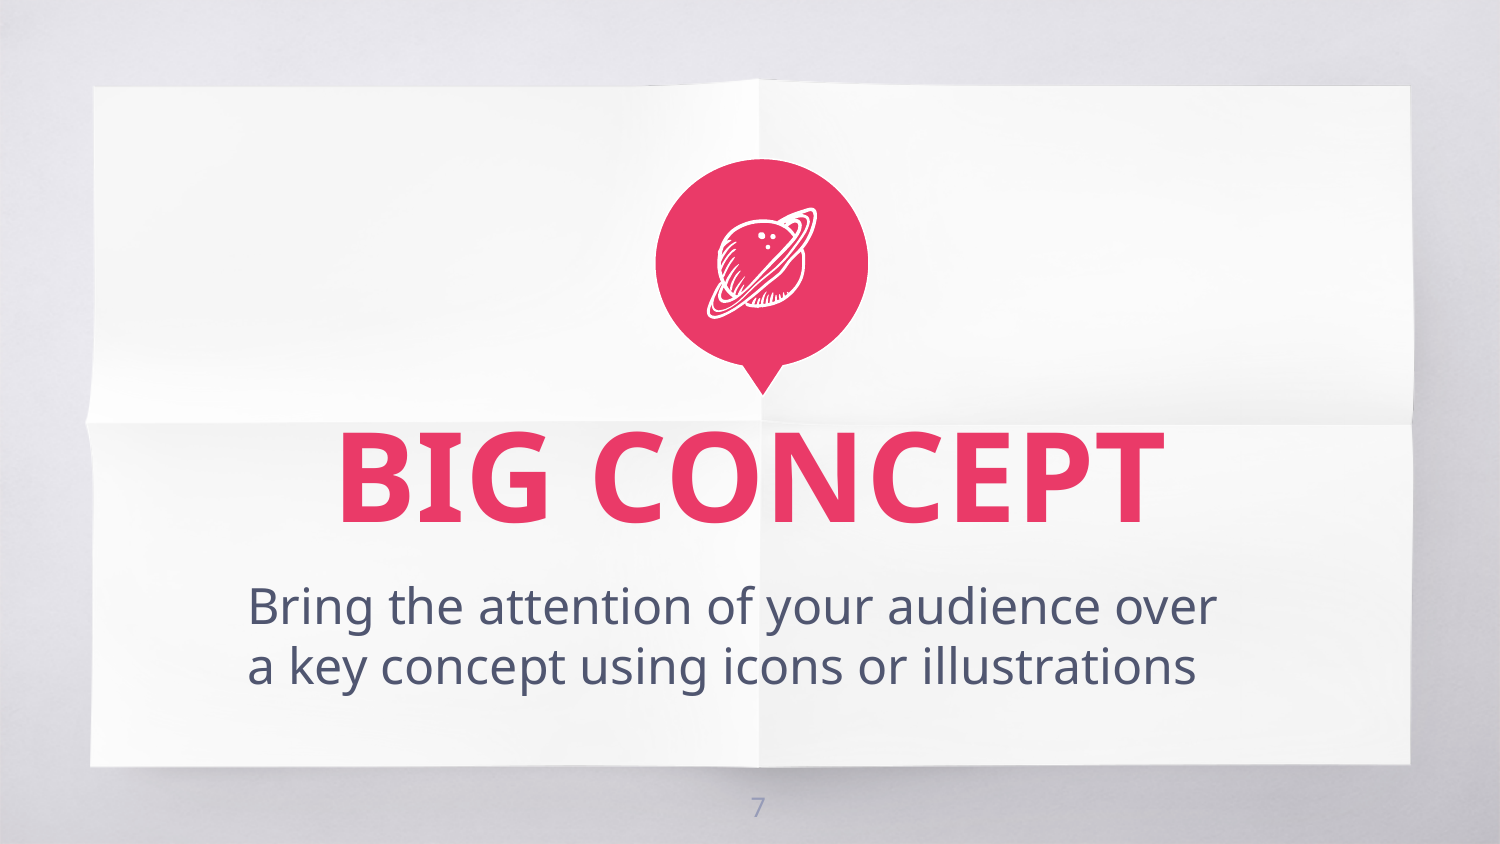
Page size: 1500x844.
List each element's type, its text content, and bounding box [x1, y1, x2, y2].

slide_number ‹#› [713, 775, 804, 825]
picture [0, 0, 1500, 844]
title BIG CONCEPT [112, 372, 1388, 563]
text_box [654, 158, 869, 397]
text_box [706, 207, 817, 319]
subtitle Bring the attention of your audience over a key concept using icons or illustrations [232, 559, 1268, 689]
